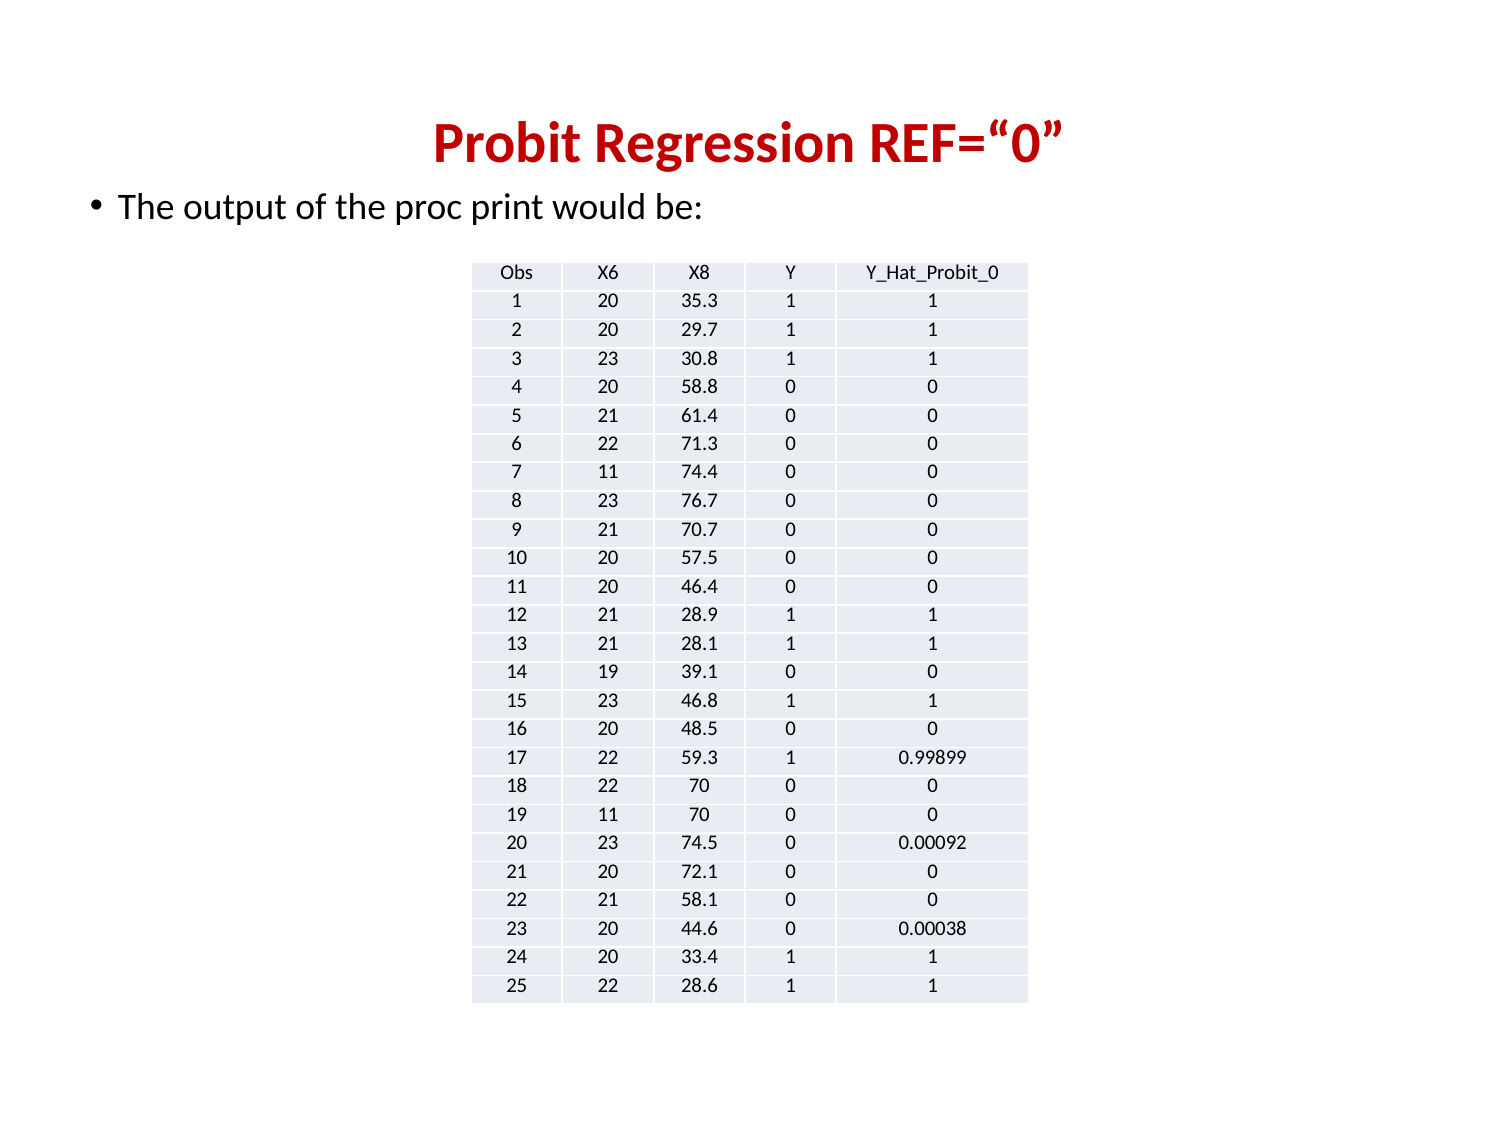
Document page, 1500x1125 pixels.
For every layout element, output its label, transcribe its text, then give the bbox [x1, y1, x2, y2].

table_cell 1 [746, 691, 835, 718]
table_cell 0 [746, 663, 835, 689]
table_cell 1 [837, 320, 1028, 347]
table_cell 1 [746, 748, 835, 775]
table_cell 5 [472, 406, 561, 433]
table_cell 7 [472, 463, 561, 490]
table_cell 1 [837, 948, 1028, 975]
table_cell 1 [746, 349, 835, 376]
table_cell 0 [746, 377, 835, 404]
table_cell 44.6 [655, 919, 744, 946]
table_cell 21 [563, 520, 653, 547]
table_header Obs [472, 263, 561, 290]
table_cell 58.8 [655, 377, 744, 404]
table_cell 20 [563, 292, 653, 319]
table_cell 70 [655, 805, 744, 832]
table_cell 0 [837, 520, 1028, 547]
table_cell 1 [472, 292, 561, 319]
table_cell 15 [472, 691, 561, 718]
table_cell 11 [563, 805, 653, 832]
table_cell 0 [746, 805, 835, 832]
table_cell 20 [563, 862, 653, 889]
table_cell 70.7 [655, 520, 744, 547]
table_cell 0 [746, 549, 835, 575]
table_cell 22 [563, 976, 653, 1003]
table_cell 22 [563, 435, 653, 461]
table_cell 0 [837, 463, 1028, 490]
table_cell 57.5 [655, 549, 744, 575]
table_cell 19 [472, 805, 561, 832]
table_cell 0 [746, 834, 835, 861]
table_cell 0.99899 [837, 748, 1028, 775]
table_header Y_Hat_Probit_0 [837, 263, 1028, 290]
table_cell 20 [563, 948, 653, 975]
table_cell 1 [746, 634, 835, 661]
table_cell 12 [472, 606, 561, 632]
table_cell 0 [746, 435, 835, 461]
table_cell 20 [563, 320, 653, 347]
table_cell 4 [472, 377, 561, 404]
table_cell 39.1 [655, 663, 744, 689]
table_cell 0 [746, 891, 835, 918]
table_cell 76.7 [655, 492, 744, 518]
table_header X8 [655, 263, 744, 290]
table_cell 23 [563, 492, 653, 518]
table_cell 18 [472, 777, 561, 804]
table_cell 71.3 [655, 435, 744, 461]
table_cell 1 [837, 606, 1028, 632]
table_cell 29.7 [655, 320, 744, 347]
table_cell 28.6 [655, 976, 744, 1003]
table_cell 21 [563, 891, 653, 918]
text_box The output of the proc print would be: [74, 174, 1425, 235]
table_cell 0.00038 [837, 919, 1028, 946]
table_cell 10 [472, 549, 561, 575]
table_cell 1 [837, 292, 1028, 319]
table_header X6 [563, 263, 653, 290]
table_cell 22 [563, 748, 653, 775]
table_cell 0 [837, 777, 1028, 804]
table_cell 20 [563, 919, 653, 946]
table_cell 11 [563, 463, 653, 490]
table_cell 0 [746, 862, 835, 889]
table_header Y [746, 263, 835, 290]
table_cell 58.1 [655, 891, 744, 918]
table_cell 1 [746, 948, 835, 975]
table_cell 0.00092 [837, 834, 1028, 861]
table_cell 21 [563, 606, 653, 632]
table_cell 30.8 [655, 349, 744, 376]
table_cell 2 [472, 320, 561, 347]
table_cell 0 [837, 549, 1028, 575]
table_cell 59.3 [655, 748, 744, 775]
table_cell 17 [472, 748, 561, 775]
table_cell 0 [837, 377, 1028, 404]
table_cell 74.4 [655, 463, 744, 490]
table_cell 1 [837, 634, 1028, 661]
table_cell 74.5 [655, 834, 744, 861]
table_cell 20 [563, 720, 653, 747]
table_cell 46.8 [655, 691, 744, 718]
table_cell 13 [472, 634, 561, 661]
table_cell 23 [563, 349, 653, 376]
table_cell 0 [746, 492, 835, 518]
table_cell 25 [472, 976, 561, 1003]
table_cell 1 [746, 292, 835, 319]
table_cell 0 [837, 492, 1028, 518]
table_cell 61.4 [655, 406, 744, 433]
table_cell 0 [837, 805, 1028, 832]
title Probit Regression REF=“0” [75, 45, 1425, 174]
table_cell 0 [837, 891, 1028, 918]
table_cell 20 [563, 377, 653, 404]
table_cell 24 [472, 948, 561, 975]
table_cell 1 [837, 349, 1028, 376]
table_cell 8 [472, 492, 561, 518]
table_cell 0 [746, 406, 835, 433]
table_cell 0 [746, 720, 835, 747]
table_cell 16 [472, 720, 561, 747]
table_cell 0 [837, 663, 1028, 689]
table_cell 23 [563, 834, 653, 861]
table_cell 1 [837, 976, 1028, 1003]
table_cell 28.1 [655, 634, 744, 661]
table_cell 22 [472, 891, 561, 918]
table_cell 14 [472, 663, 561, 689]
table_cell 9 [472, 520, 561, 547]
table_cell 70 [655, 777, 744, 804]
table_cell 22 [563, 777, 653, 804]
table_cell 11 [472, 577, 561, 604]
table_cell 20 [563, 549, 653, 575]
table_cell 0 [837, 862, 1028, 889]
table_cell 23 [472, 919, 561, 946]
table_cell 20 [472, 834, 561, 861]
table_cell 33.4 [655, 948, 744, 975]
table_cell 0 [837, 435, 1028, 461]
table_cell 0 [746, 919, 835, 946]
table_cell 0 [837, 720, 1028, 747]
table_cell 0 [837, 406, 1028, 433]
table_cell 20 [563, 577, 653, 604]
table_cell 0 [837, 577, 1028, 604]
table_cell 0 [746, 577, 835, 604]
table_cell 23 [563, 691, 653, 718]
table_cell 0 [746, 463, 835, 490]
table_cell 35.3 [655, 292, 744, 319]
table_cell 3 [472, 349, 561, 376]
table_cell 1 [746, 320, 835, 347]
table_cell 1 [746, 976, 835, 1003]
table_cell 1 [837, 691, 1028, 718]
table_cell 28.9 [655, 606, 744, 632]
table_cell 46.4 [655, 577, 744, 604]
table_cell 21 [563, 634, 653, 661]
table_cell 0 [746, 520, 835, 547]
table_cell 6 [472, 435, 561, 461]
table_cell 21 [472, 862, 561, 889]
table_cell 48.5 [655, 720, 744, 747]
table_cell 0 [746, 777, 835, 804]
table_cell 72.1 [655, 862, 744, 889]
table_cell 1 [746, 606, 835, 632]
table_cell 19 [563, 663, 653, 689]
table_cell 21 [563, 406, 653, 433]
